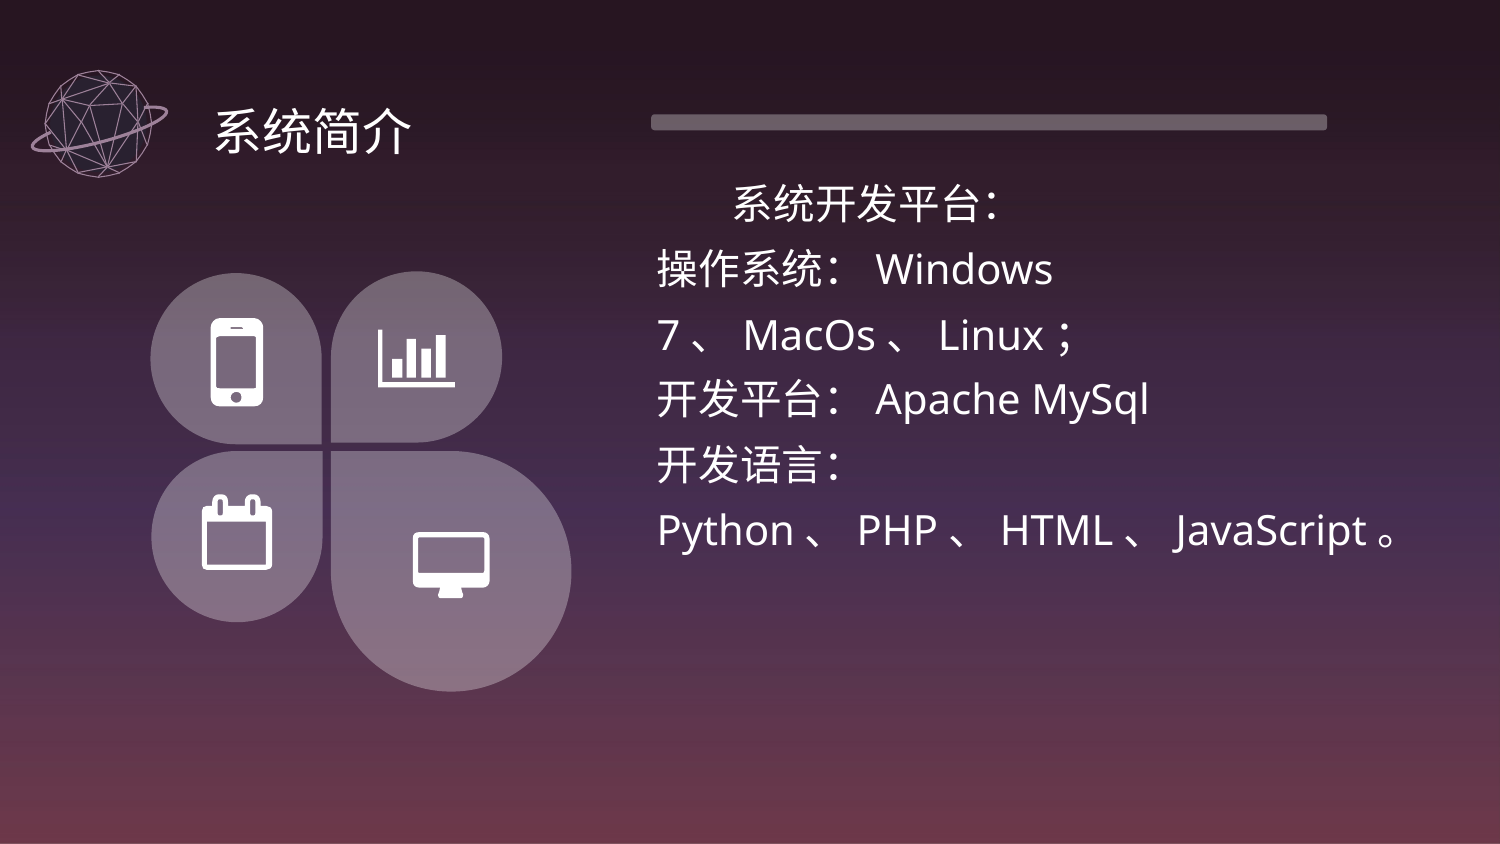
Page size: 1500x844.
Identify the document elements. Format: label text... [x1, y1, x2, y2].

text_box [201, 494, 273, 570]
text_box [641, 114, 1462, 493]
text_box [149, 272, 323, 446]
text_box [210, 318, 264, 407]
text_box [329, 270, 504, 444]
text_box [30, 69, 169, 178]
text_box 系统简介 [197, 63, 543, 168]
picture [0, 0, 1500, 844]
text_box [150, 449, 324, 624]
text_box [329, 449, 573, 693]
text_box [412, 532, 490, 599]
text_box [378, 329, 455, 388]
